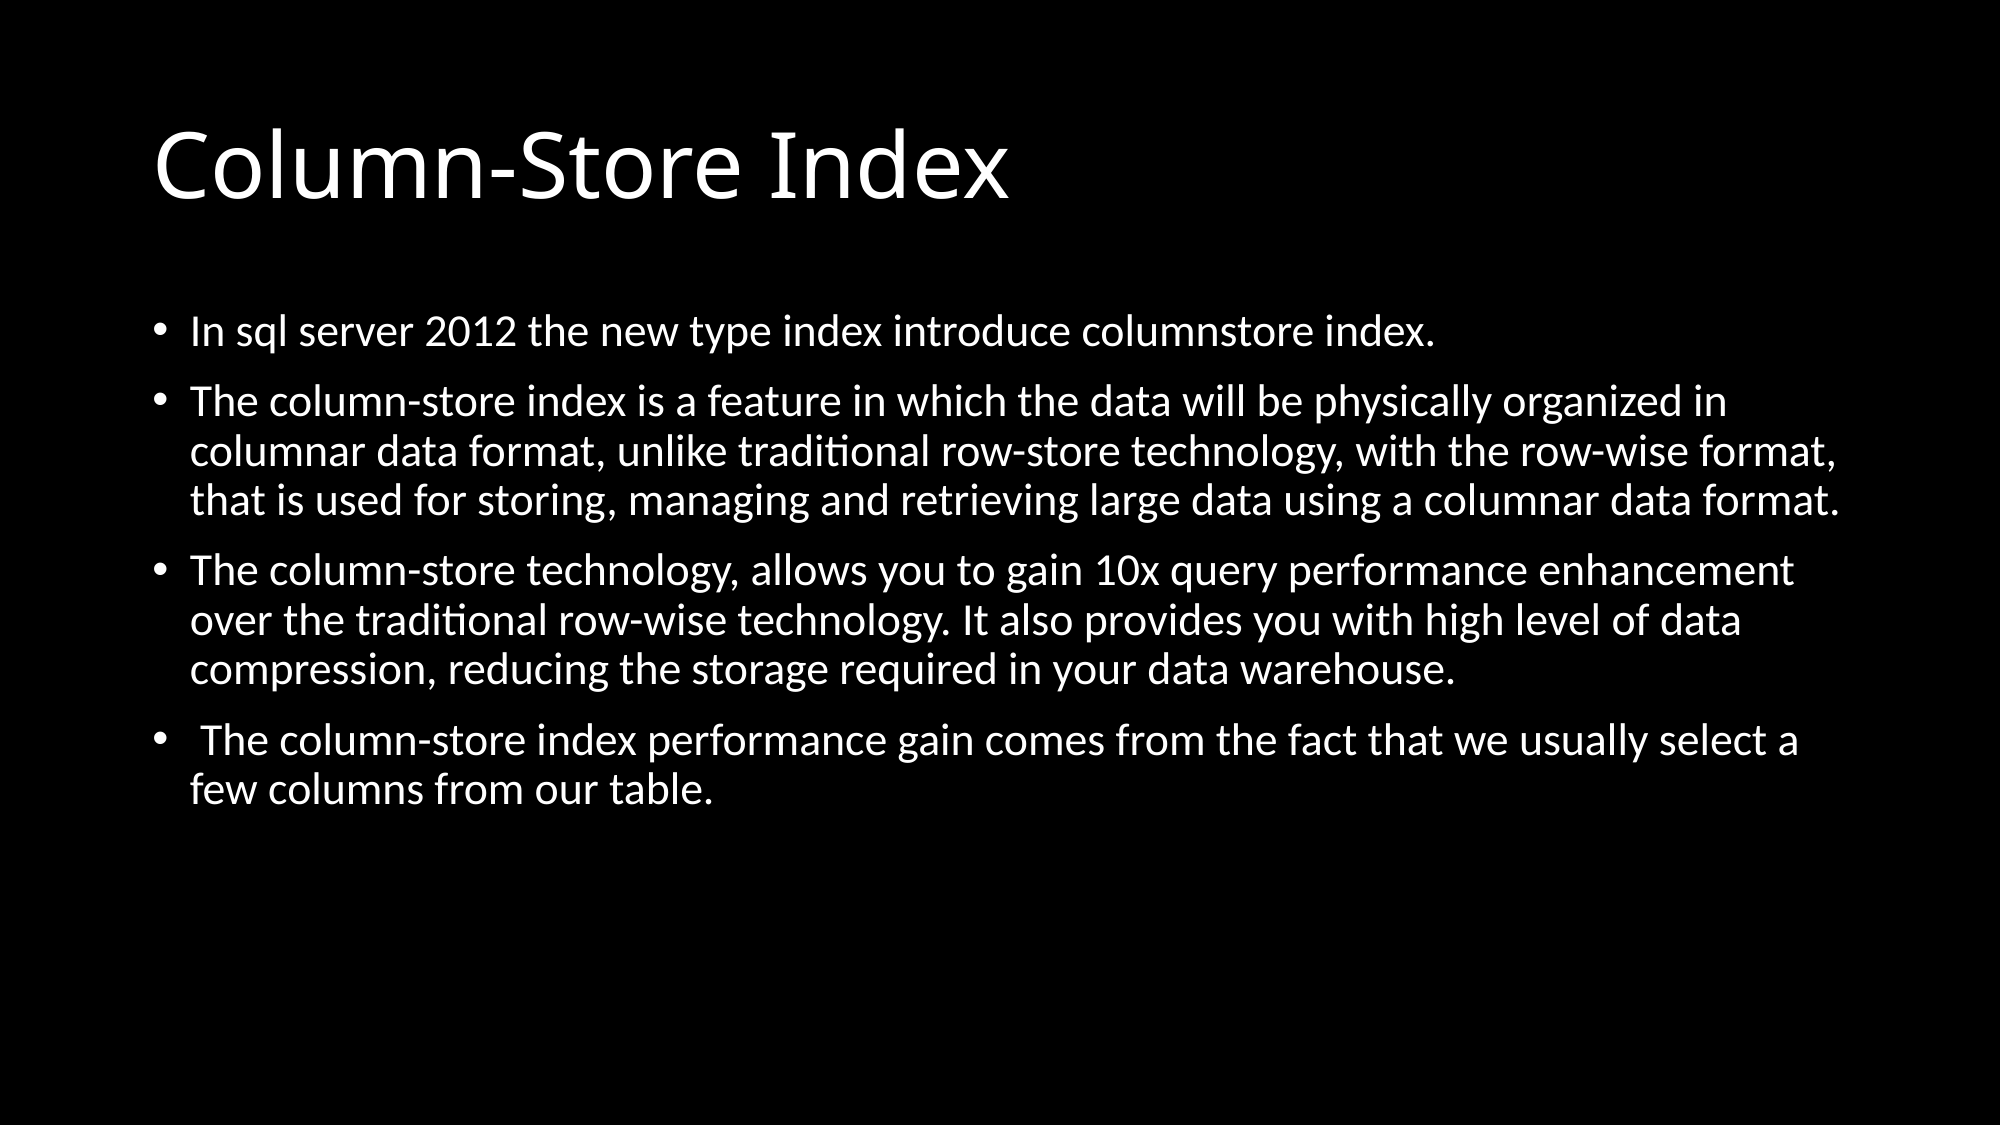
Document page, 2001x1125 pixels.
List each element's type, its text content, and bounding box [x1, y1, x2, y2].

list In sql server 2012 the new type index introduce columnstore index. The column-store index is a feature in which the data will be physically organized in columnar data format, unlike traditional row-store technology, with the row-wise format, that is used for storing, managing and retrieving large data using a columnar data format. The column-store technology, allows you to gain 10x query performance enhancement over the traditional row-wise technology. It also provides you with high level of data compression, reducing the storage required in your data warehouse. The column-store index performance gain comes from the fact that we usually select a few columns from our table. [137, 299, 1863, 1014]
title Column-Store Index [137, 59, 1863, 278]
